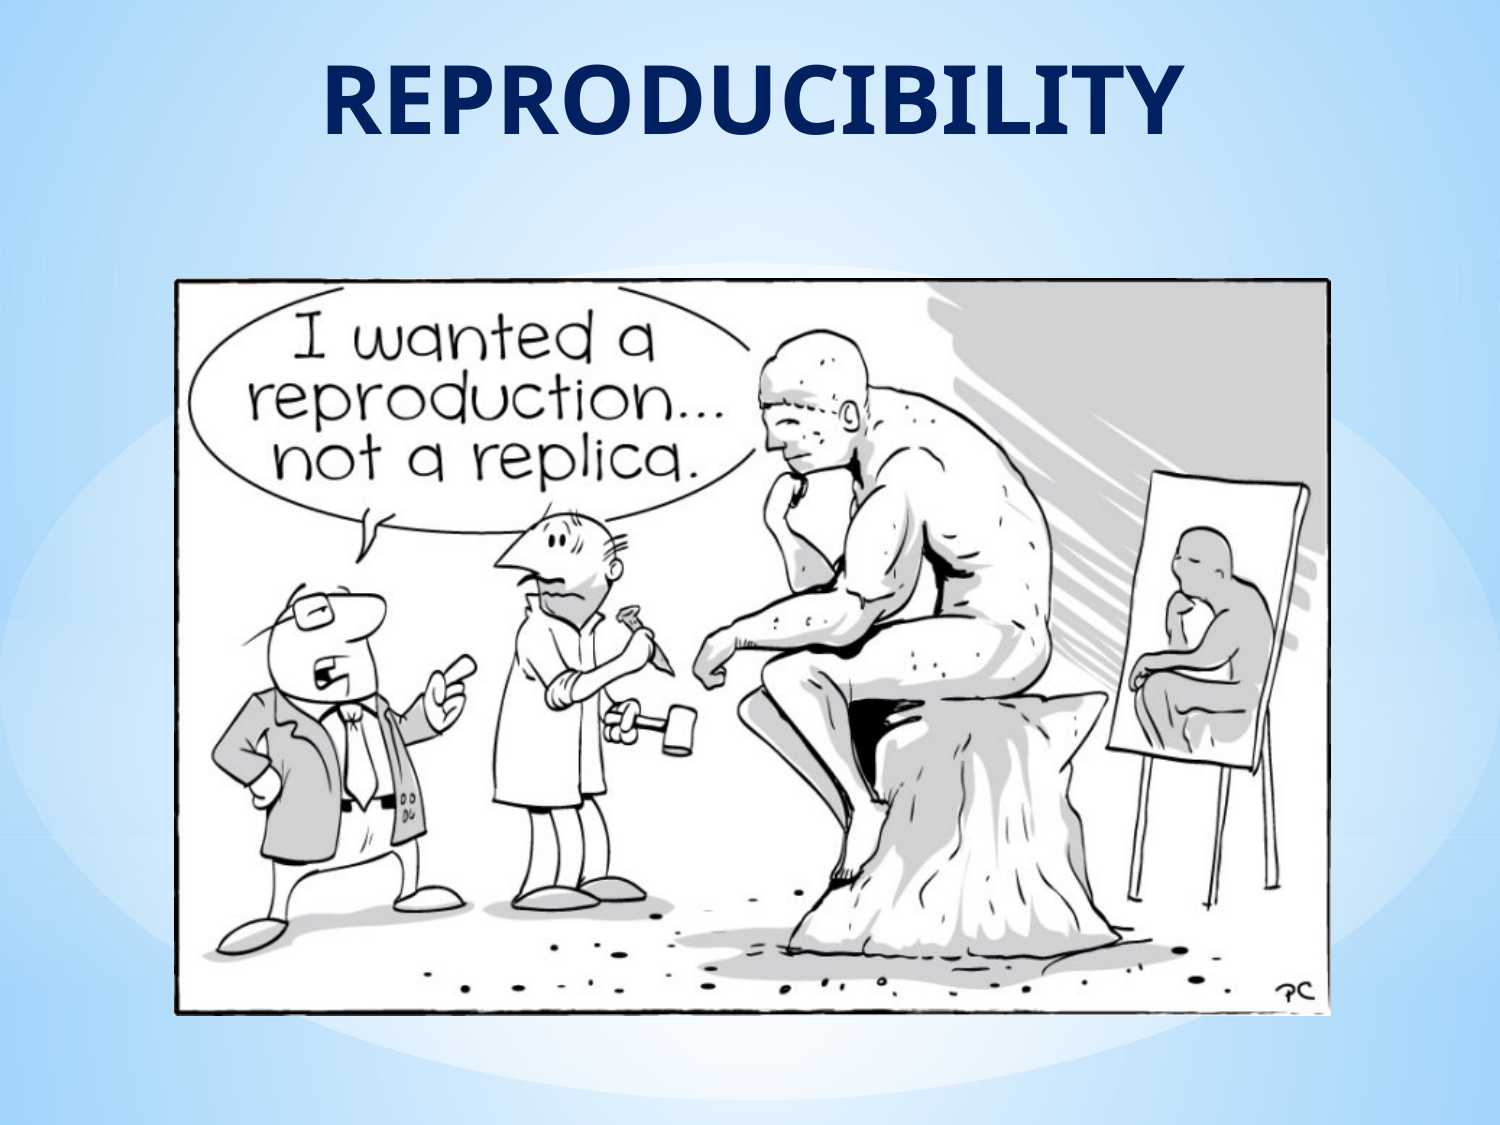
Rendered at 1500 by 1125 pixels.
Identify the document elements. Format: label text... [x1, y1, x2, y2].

title REPRODUCIBILITY [218, 30, 1287, 219]
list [174, 278, 1331, 1016]
